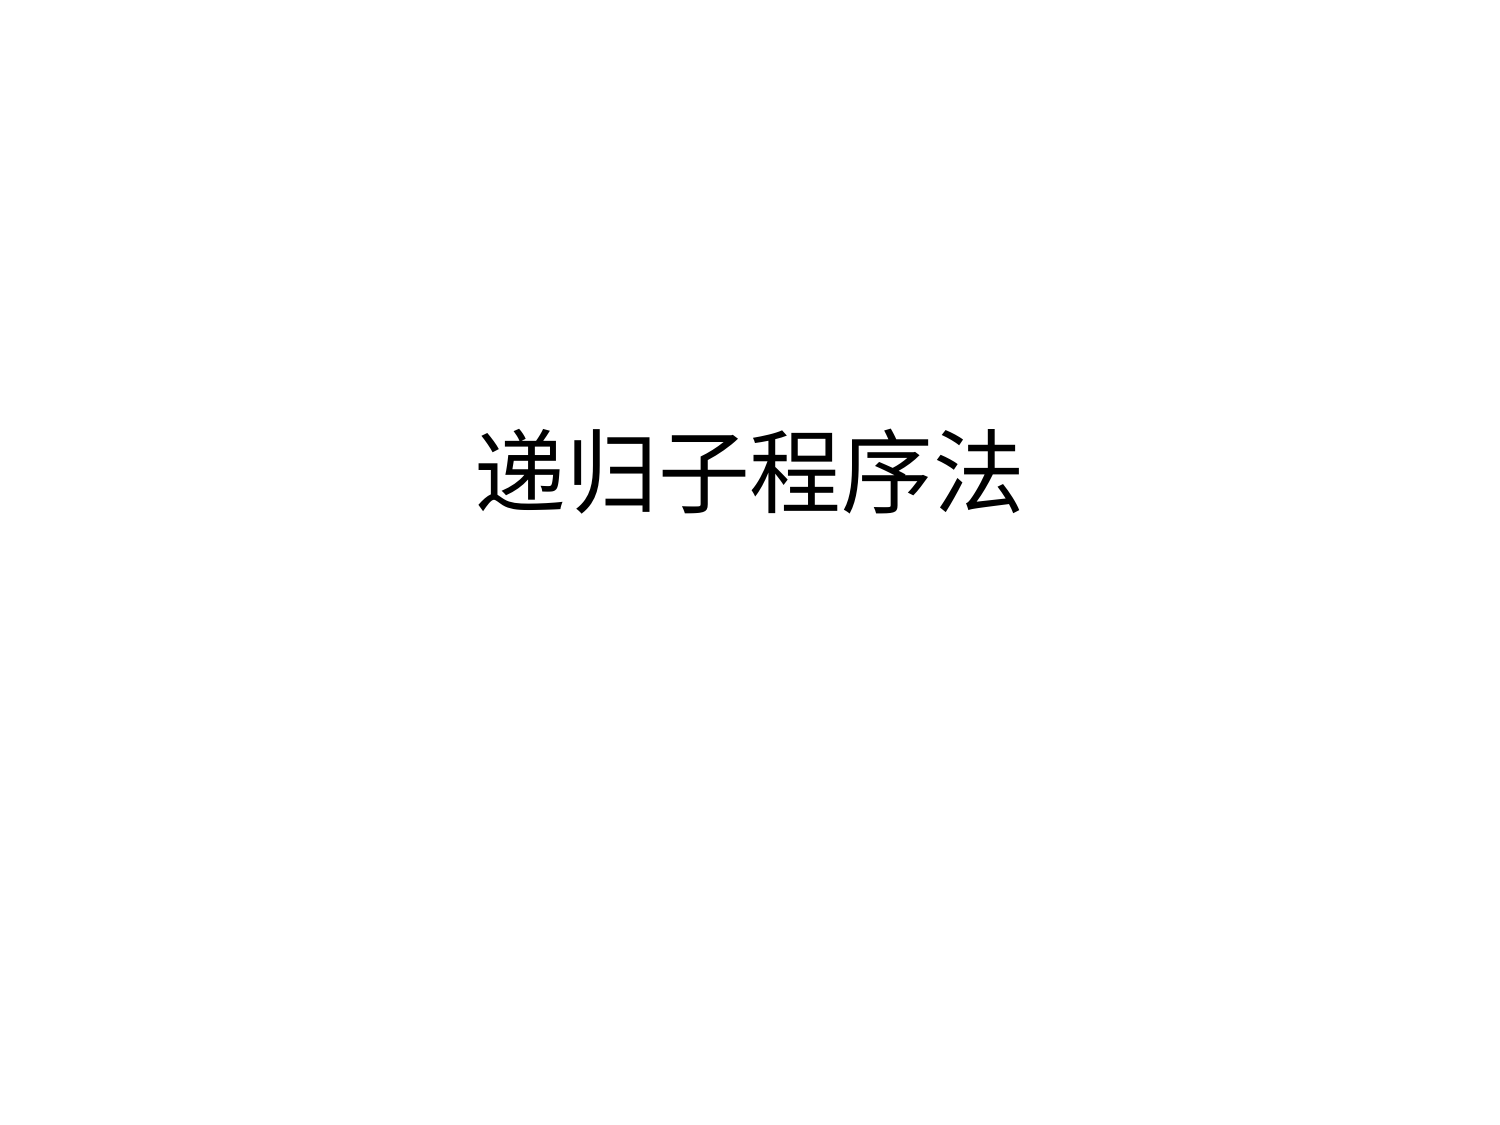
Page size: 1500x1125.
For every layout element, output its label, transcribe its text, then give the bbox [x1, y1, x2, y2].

title 递归子程序法 [112, 349, 1388, 591]
